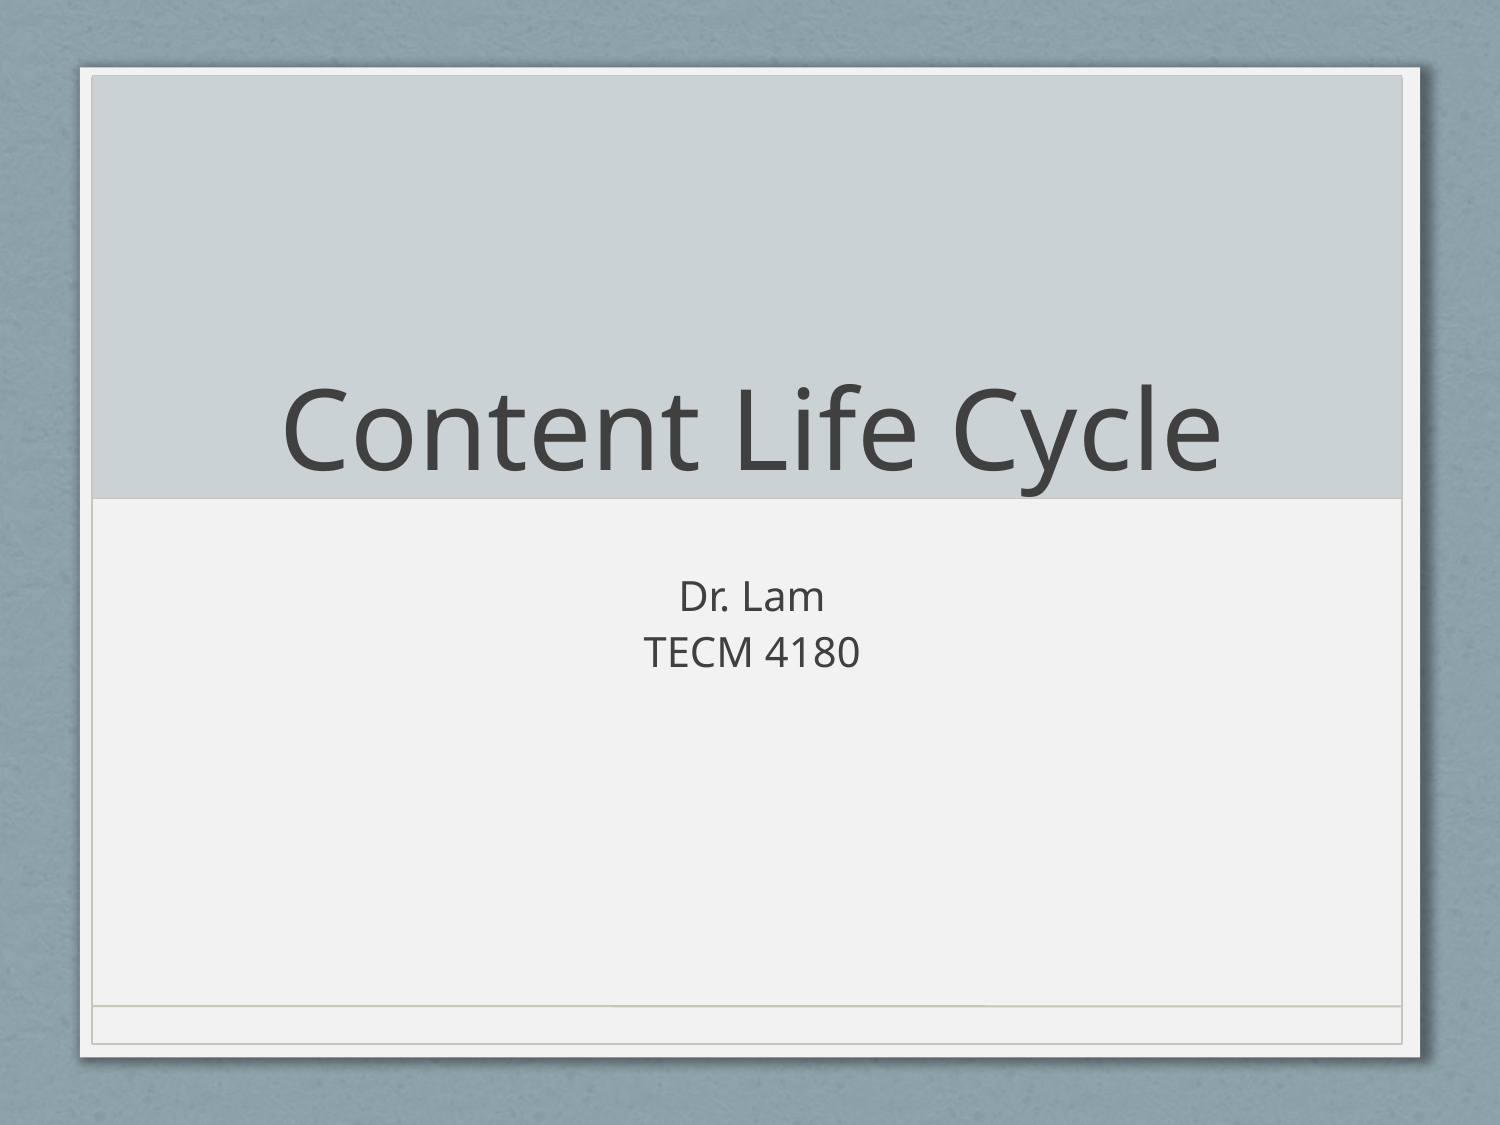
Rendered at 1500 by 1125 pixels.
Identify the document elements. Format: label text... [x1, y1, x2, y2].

title Content Life Cycle [150, 184, 1355, 500]
subtitle Dr. Lam TECM 4180 [150, 562, 1355, 850]
